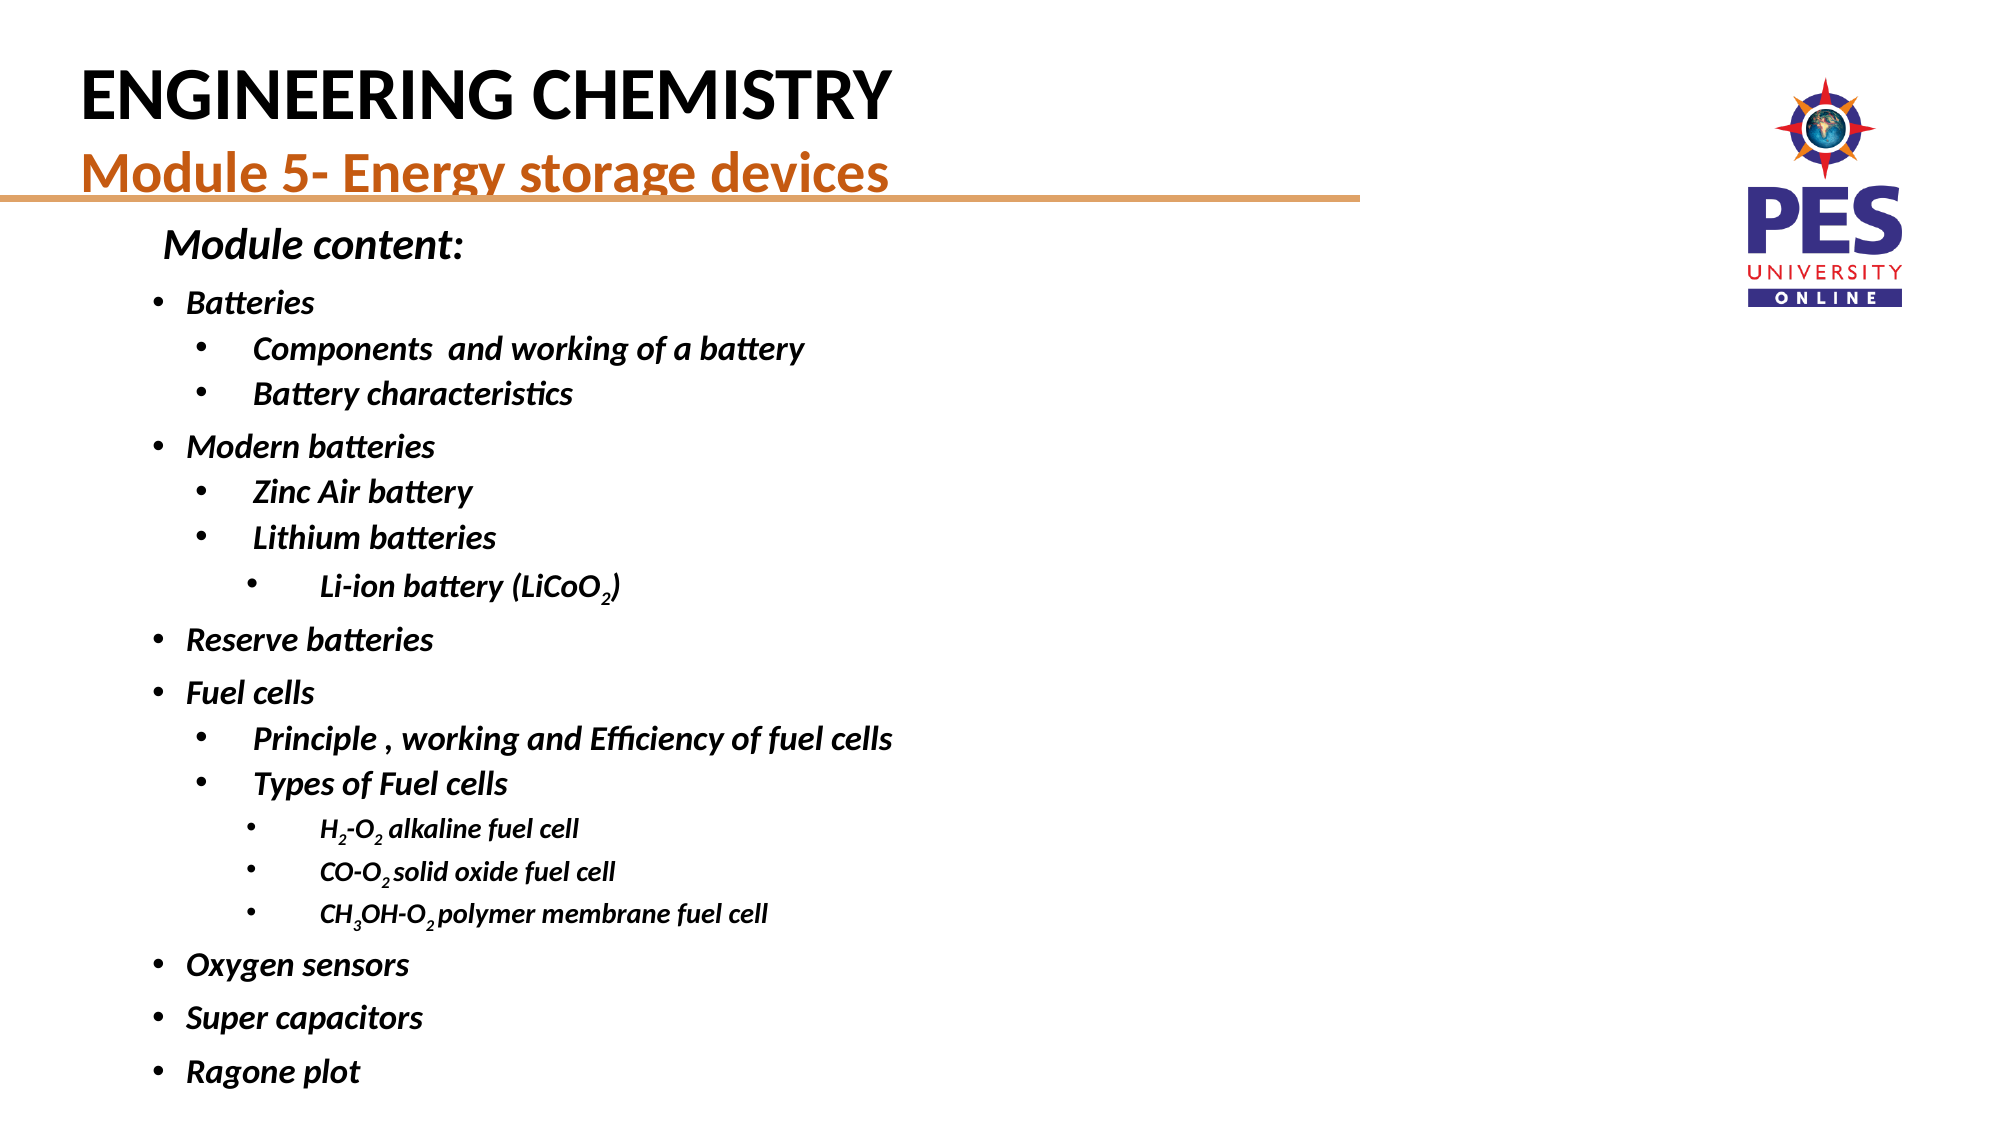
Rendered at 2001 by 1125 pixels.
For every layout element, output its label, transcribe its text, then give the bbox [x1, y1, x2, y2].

picture [1748, 76, 1902, 307]
text_box ENGINEERING CHEMISTRY Module 5- Energy storage devices [65, 36, 1378, 212]
list Module content: Batteries Components and working of a battery Battery characteristics Modern batteries Zinc Air battery Lithium batteries Li-ion battery (LiCoO2) Reserve batteries Fuel cells Principle , working and Efficiency of fuel cells Types of Fuel cells H2-O2 alkaline fuel cell CO-O2 solid oxide fuel cell CH3OH-O2 polymer membrane fuel cell Oxygen sensors Super capacitors Ragone plot [137, 213, 1361, 1103]
